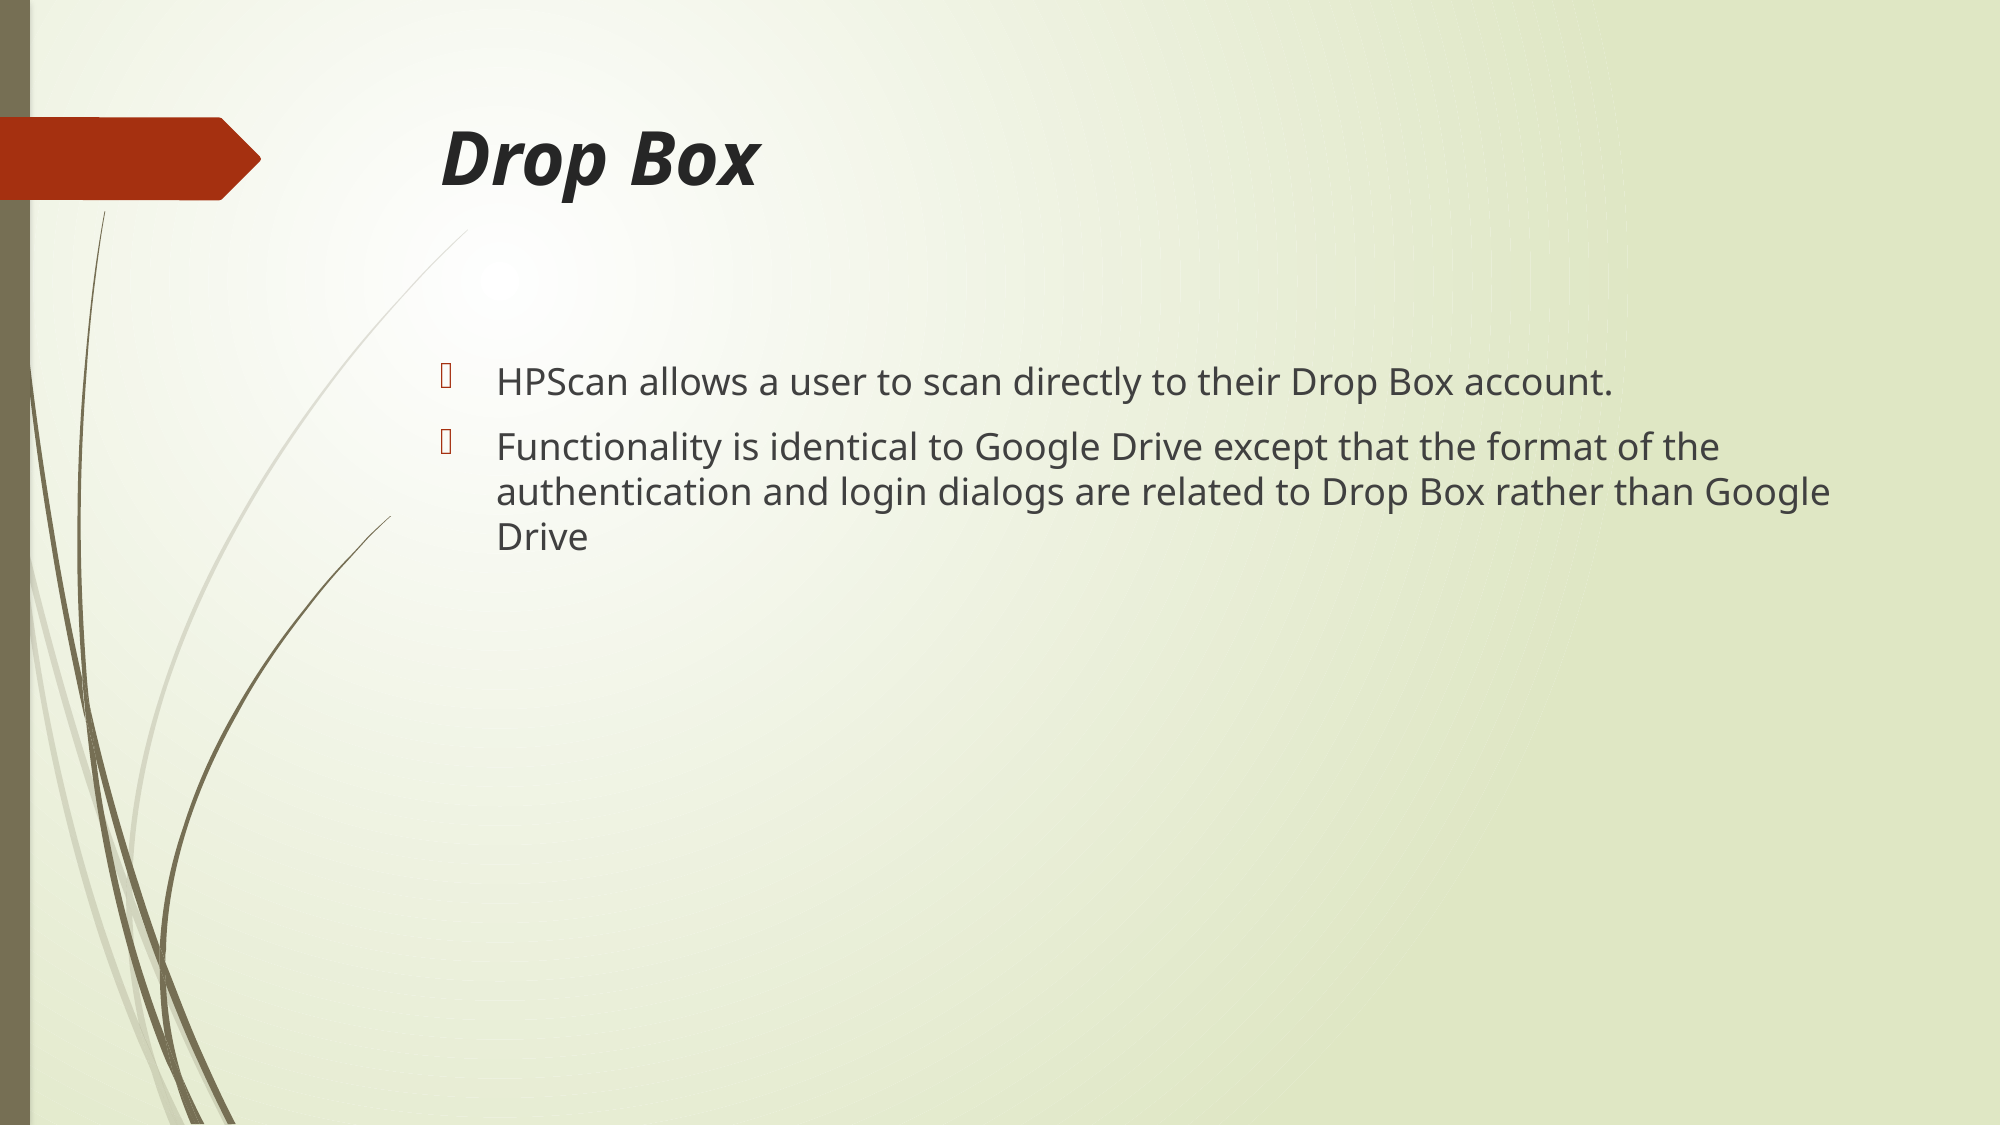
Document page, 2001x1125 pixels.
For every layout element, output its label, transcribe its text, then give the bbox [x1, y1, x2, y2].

list HPScan allows a user to scan directly to their Drop Box account. Functionality is identical to Google Drive except that the format of the authentication and login dialogs are related to Drop Box rather than Google Drive [424, 350, 1888, 970]
title Drop Box [425, 102, 1888, 313]
